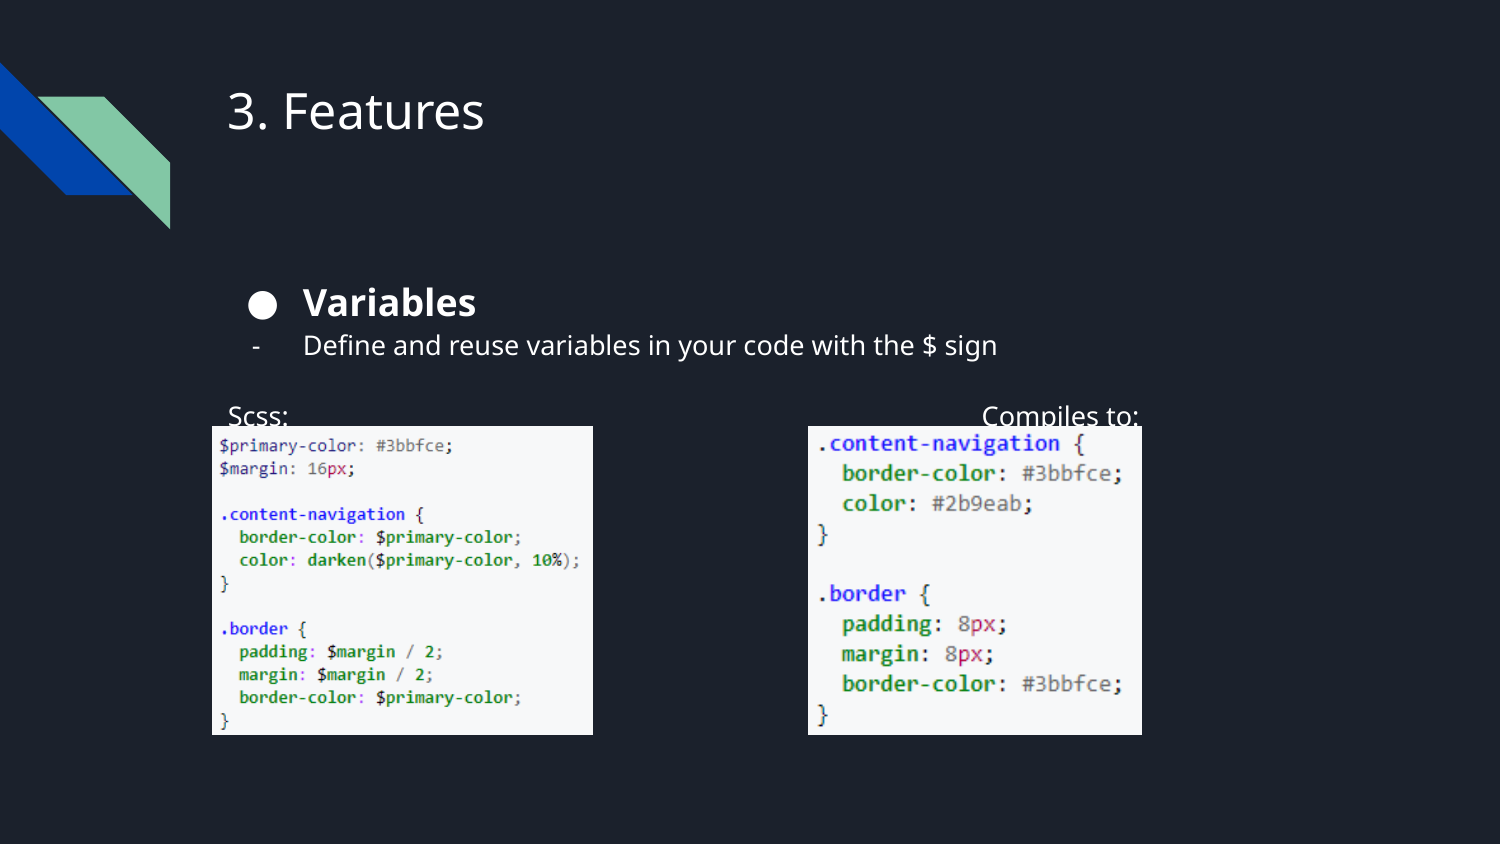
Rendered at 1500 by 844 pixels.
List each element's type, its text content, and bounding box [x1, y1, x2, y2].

title 3. Features [212, 64, 1368, 215]
list Variables Define and reuse variables in your code with the $ sign Scss: Compiles to: [212, 257, 1368, 735]
picture [212, 426, 594, 735]
picture [808, 426, 1142, 735]
